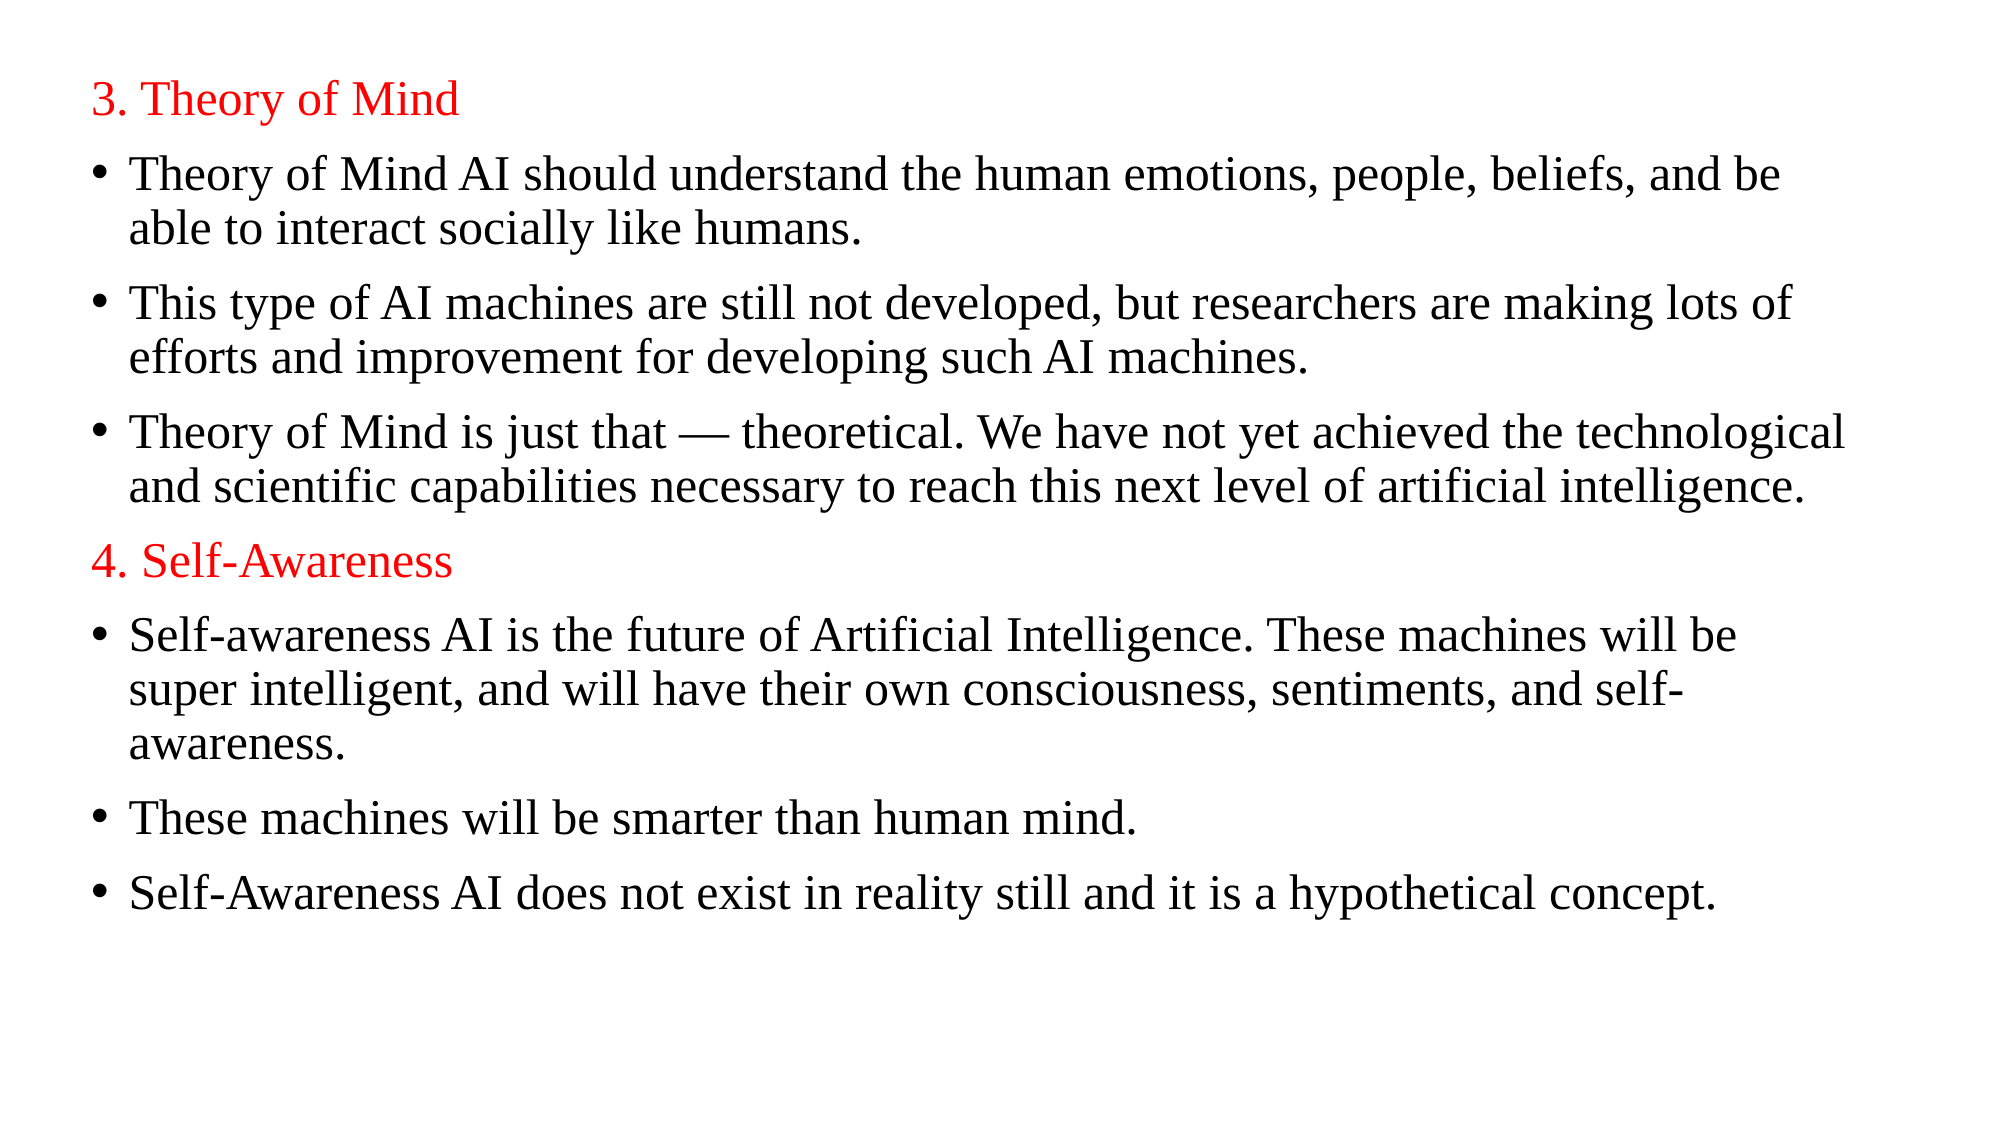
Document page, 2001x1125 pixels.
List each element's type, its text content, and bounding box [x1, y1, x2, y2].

list 3. Theory of Mind Theory of Mind AI should understand the human emotions, people, beliefs, and be able to interact socially like humans. This type of AI machines are still not developed, but researchers are making lots of efforts and improvement for developing such AI machines. Theory of Mind is just that — theoretical. We have not yet achieved the technological and scientific capabilities necessary to reach this next level of artificial intelligence. 4. Self-Awareness Self-awareness AI is the future of Artificial Intelligence. These machines will be super intelligent, and will have their own consciousness, sentiments, and self-awareness. These machines will be smarter than human mind. Self-Awareness AI does not exist in reality still and it is a hypothetical concept. [76, 65, 1863, 1014]
